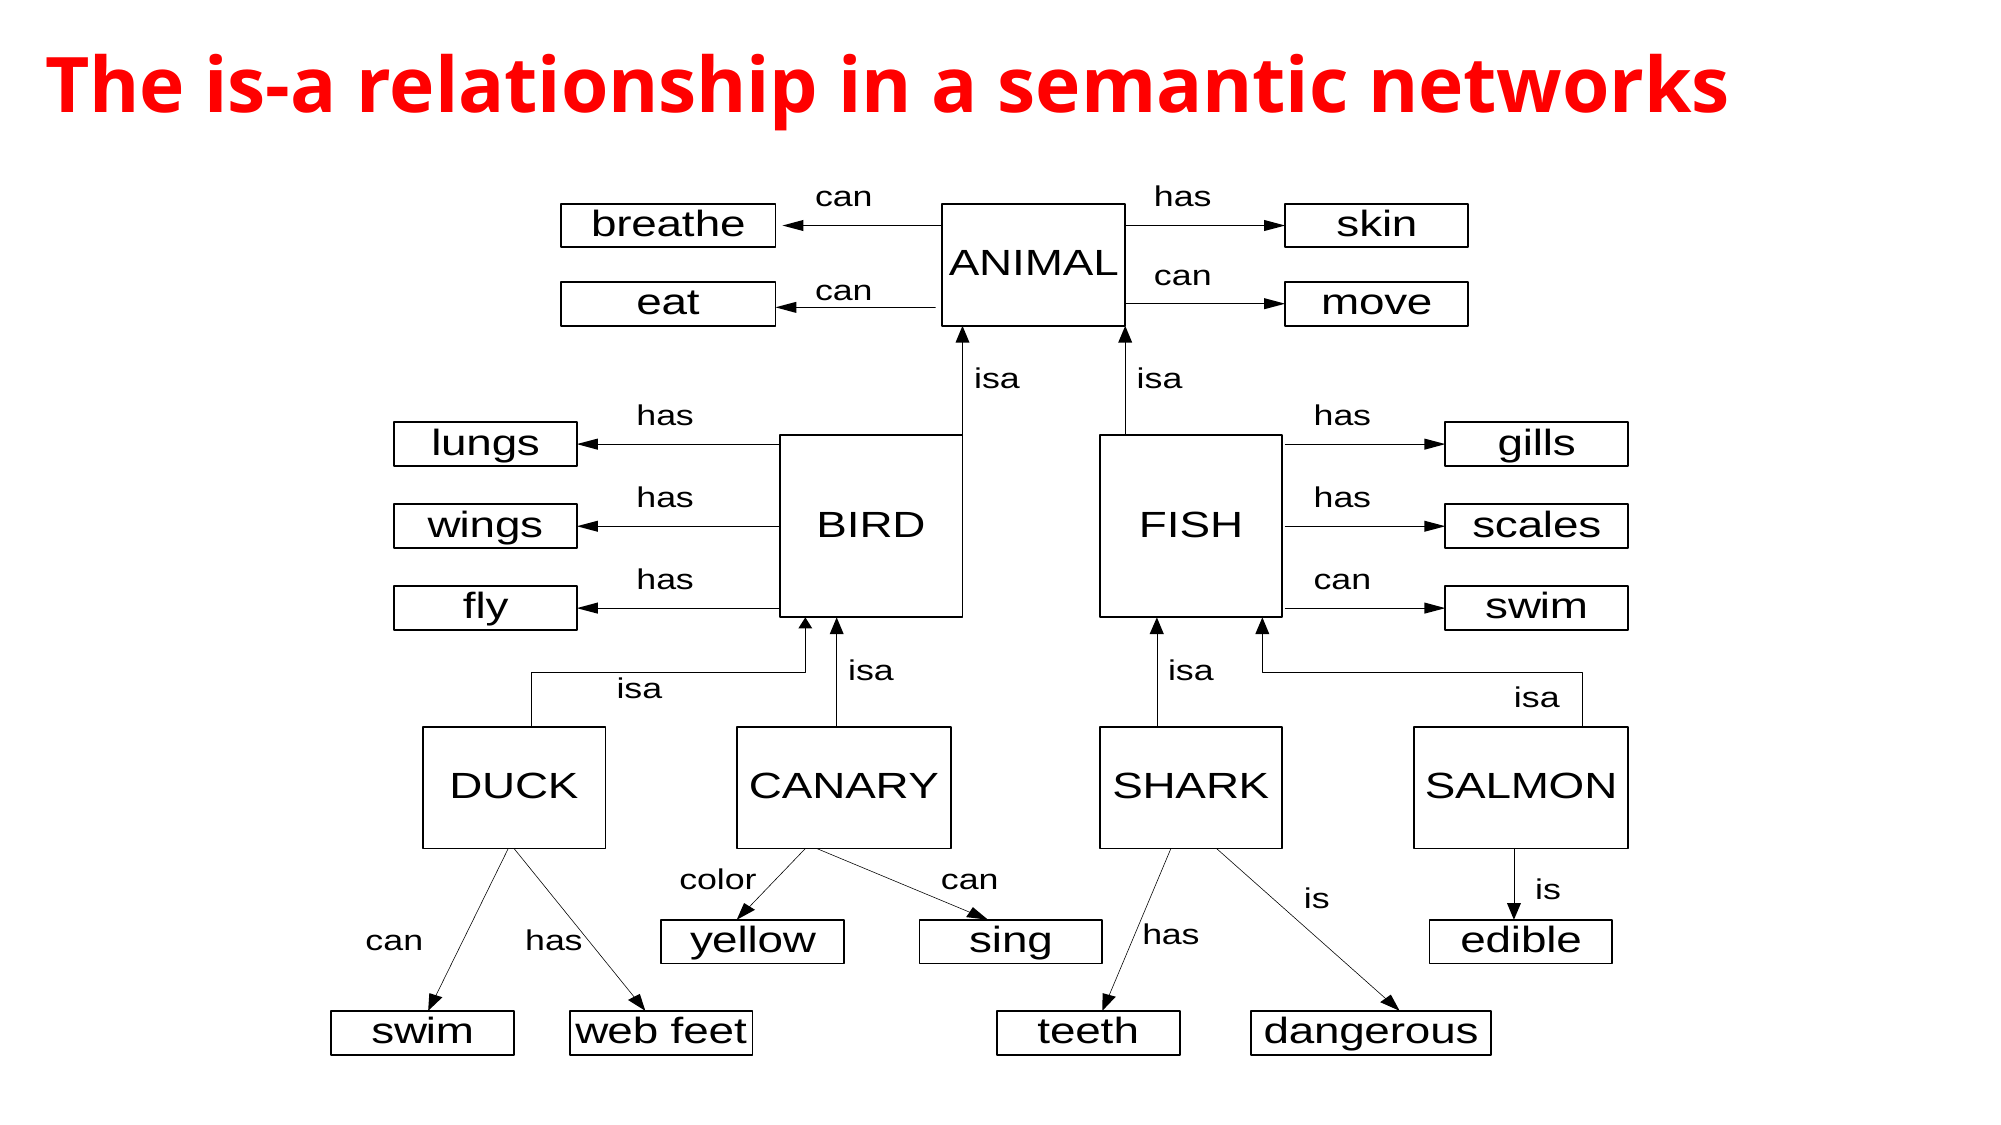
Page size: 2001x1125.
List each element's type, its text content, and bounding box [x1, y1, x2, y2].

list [239, 147, 1706, 1077]
title The is-a relationship in a semantic networks [30, 28, 1756, 148]
